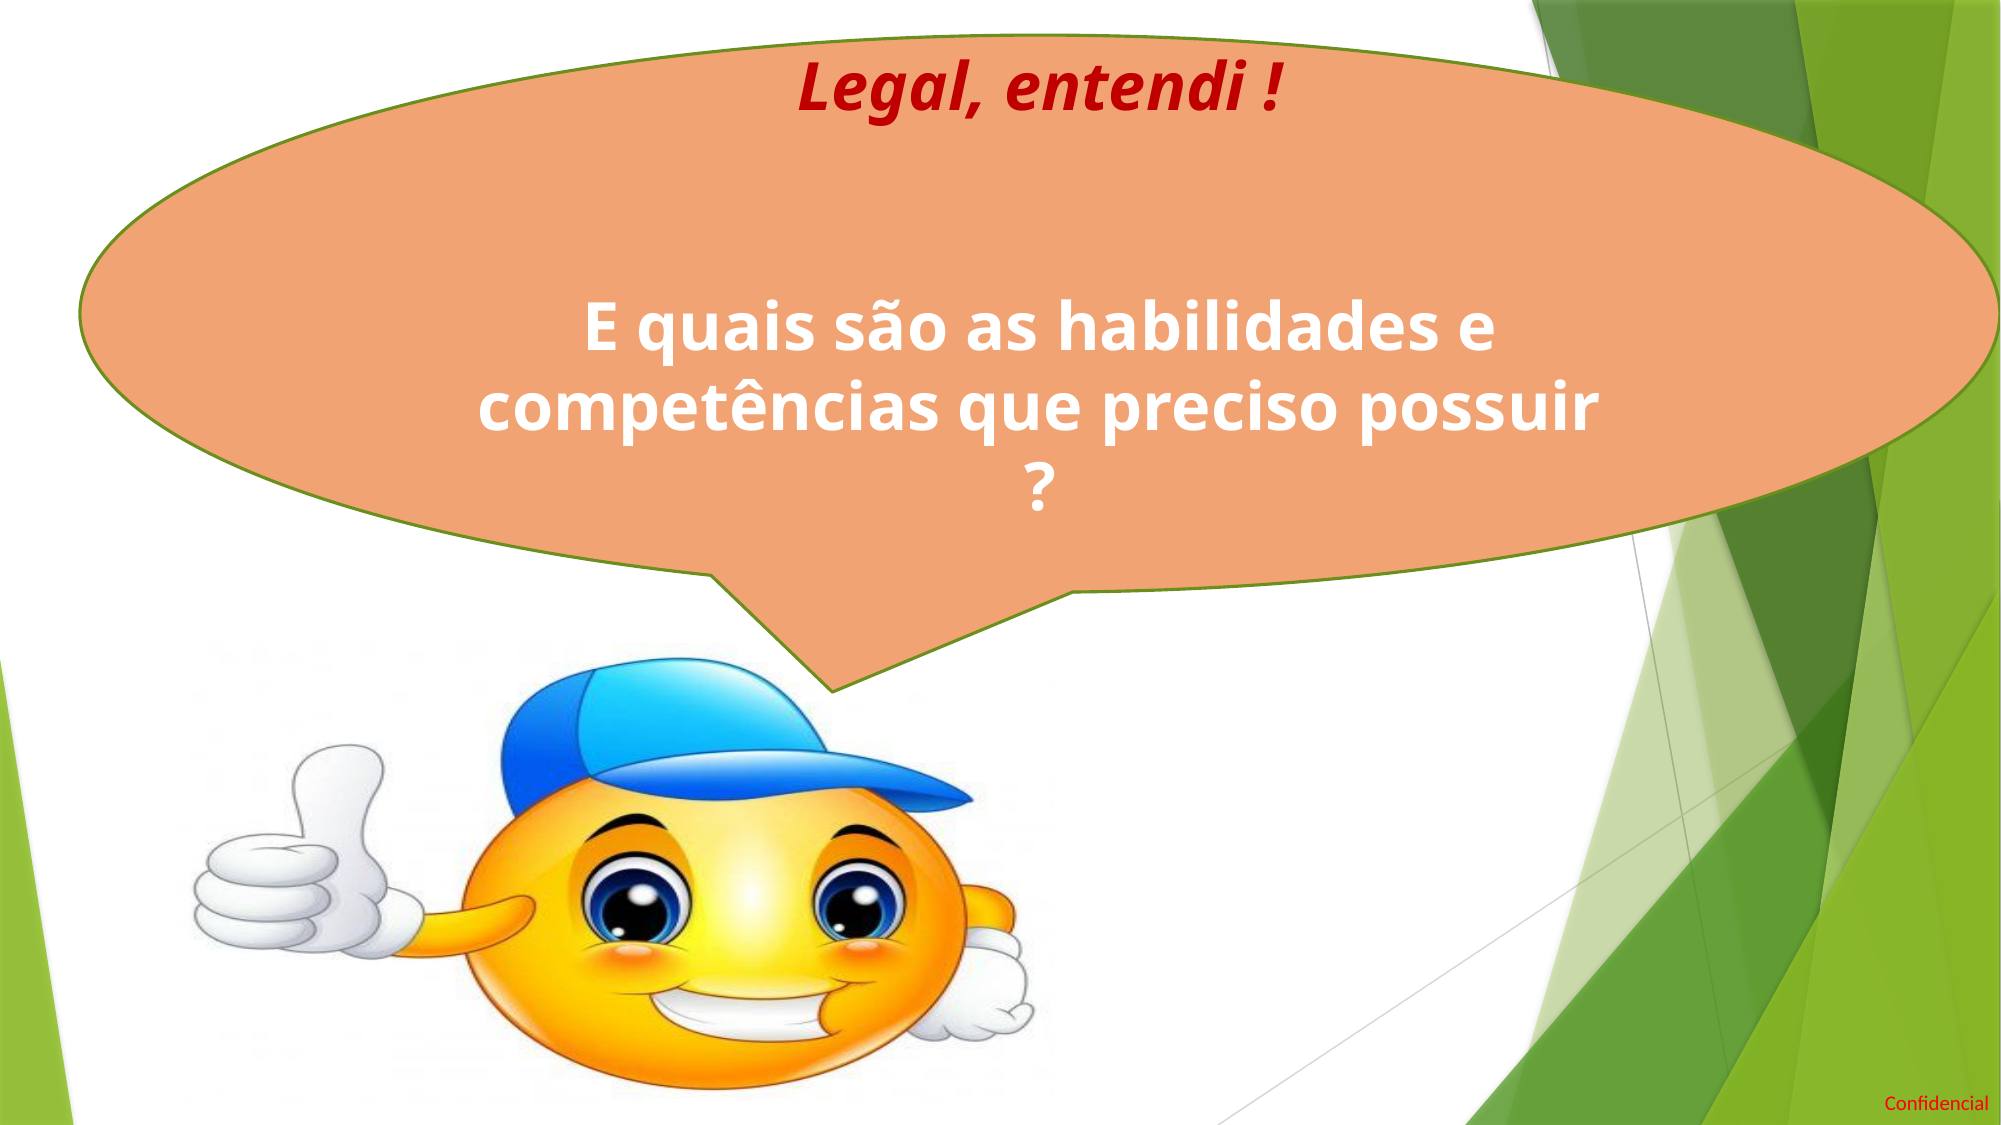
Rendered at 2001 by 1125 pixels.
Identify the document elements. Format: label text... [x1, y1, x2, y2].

text_box Legal, entendi ! E quais são as habilidades e competências que preciso possuir ? [78, 33, 2000, 642]
picture [174, 642, 1055, 1105]
